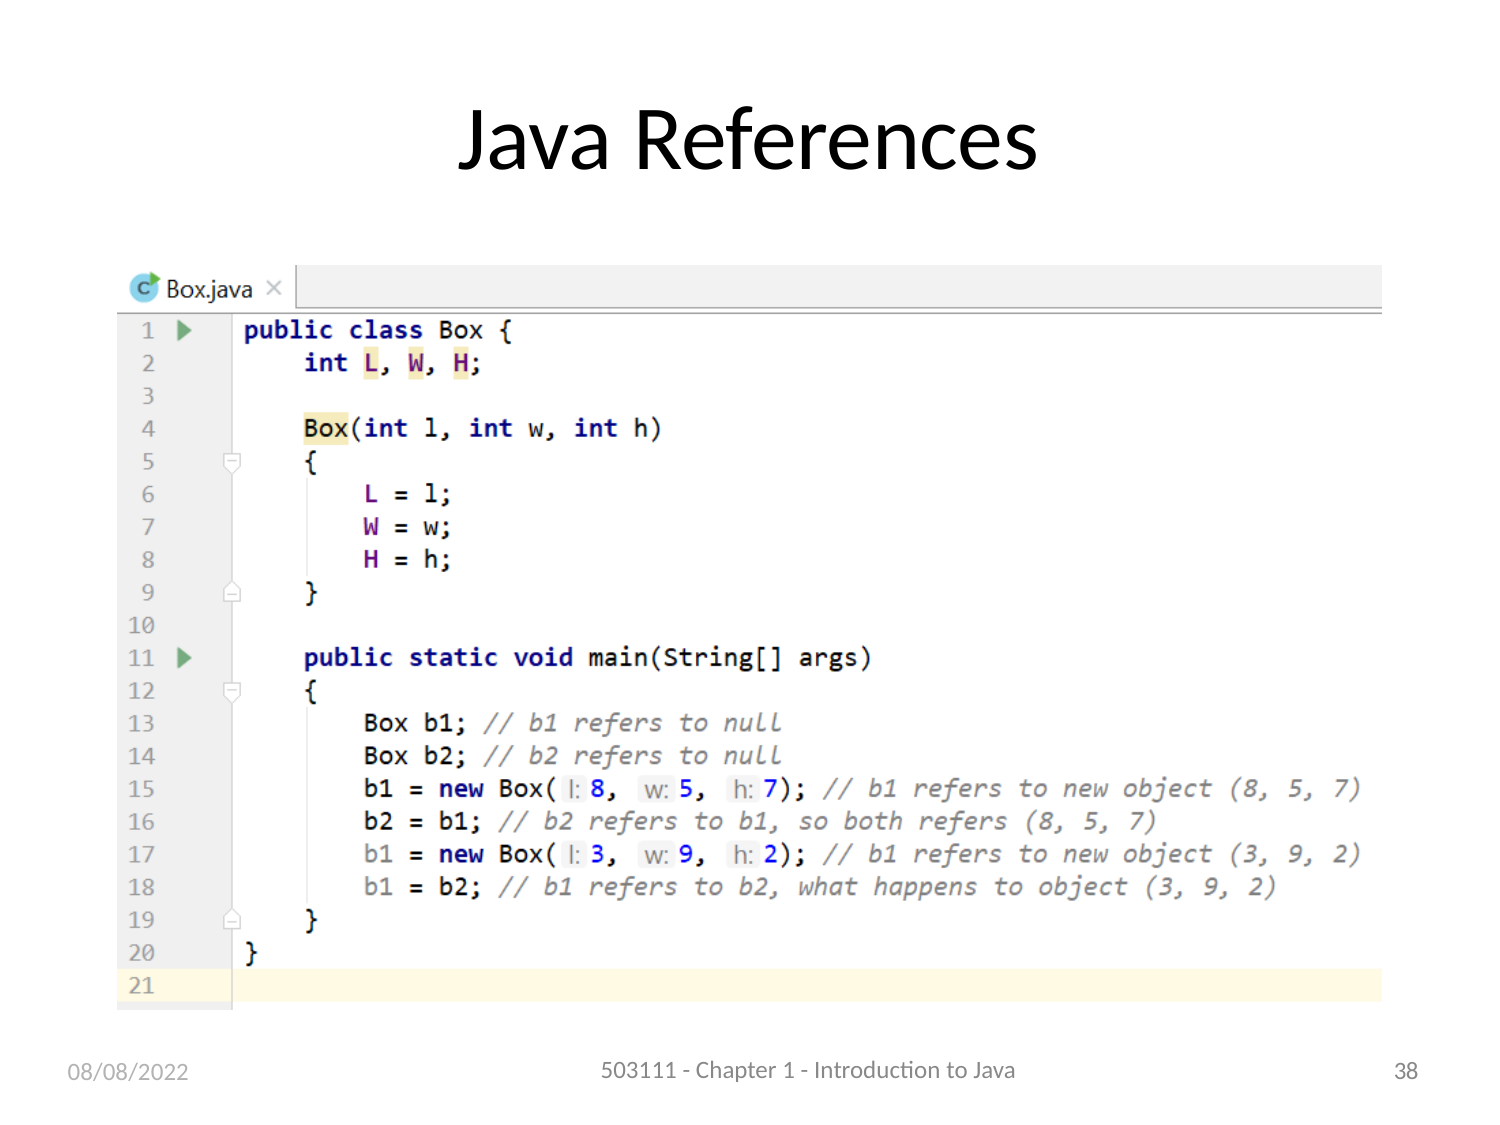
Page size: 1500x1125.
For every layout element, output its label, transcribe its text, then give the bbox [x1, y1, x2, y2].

picture [117, 265, 1383, 1010]
footer 503111 - Chapter 1 - Introduction to Java [528, 1057, 1088, 1125]
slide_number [67, 1055, 413, 1086]
title Java References [454, 75, 1046, 264]
slide_number 38 [1387, 1058, 1428, 1088]
